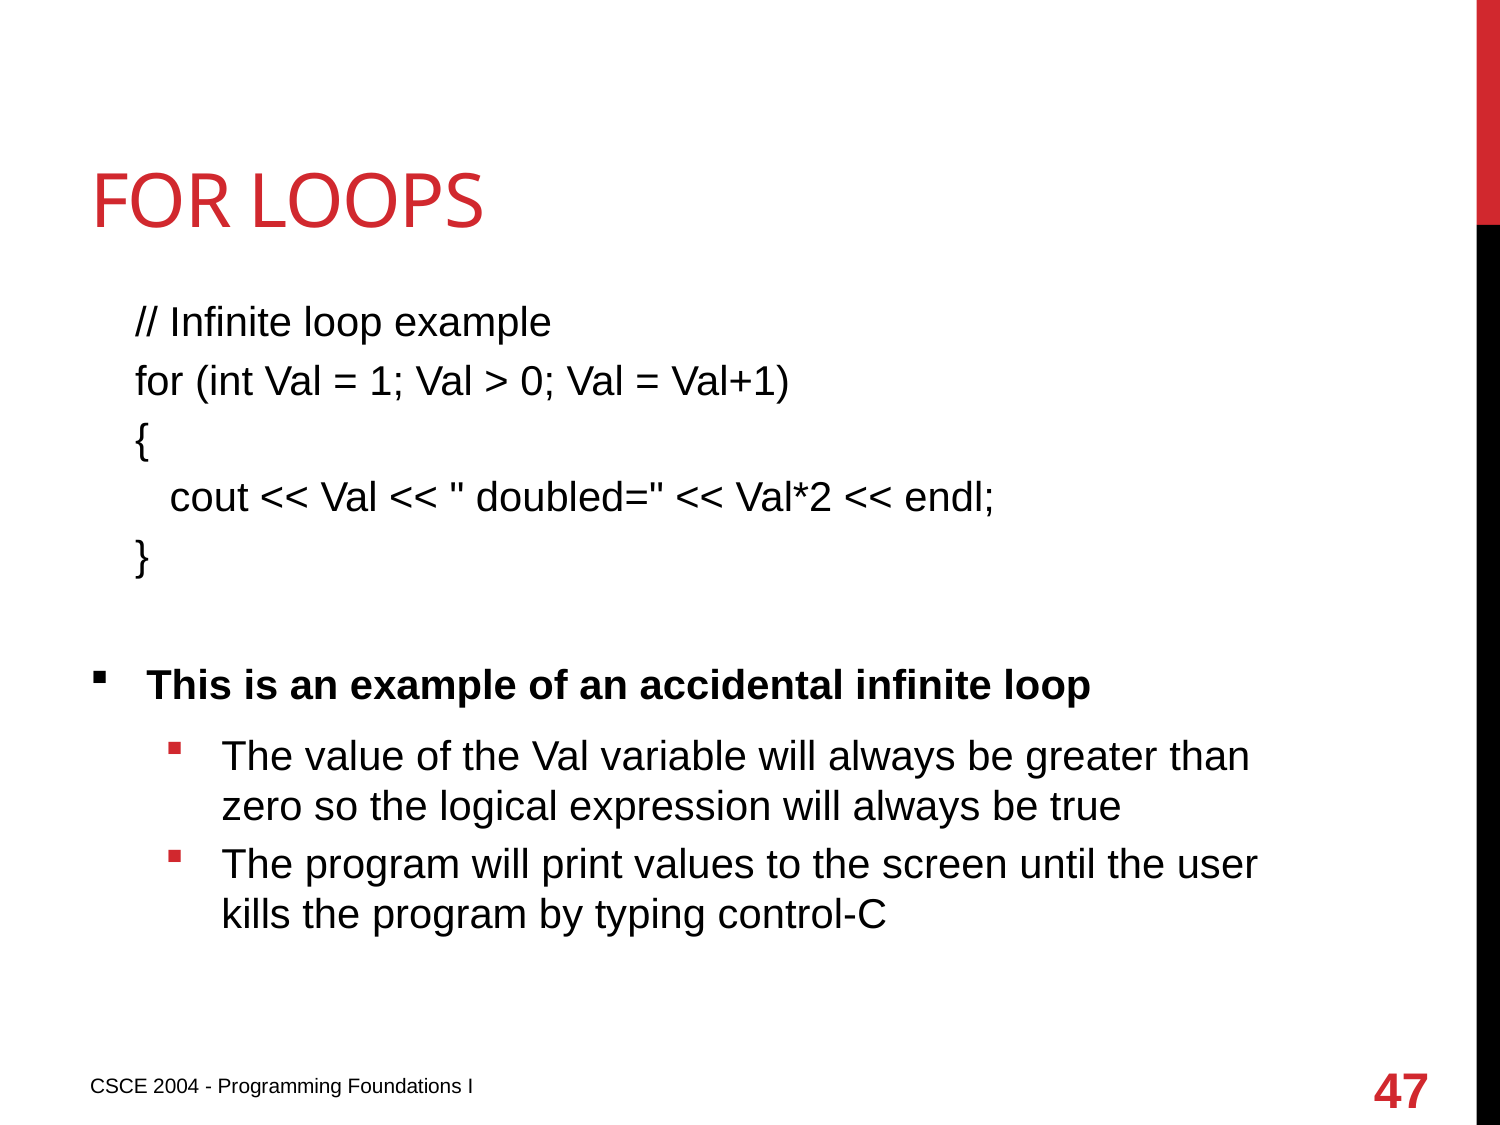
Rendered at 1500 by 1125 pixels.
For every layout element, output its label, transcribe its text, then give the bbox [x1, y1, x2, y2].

slide_number 47 [1358, 1058, 1471, 1119]
title For loops [75, 25, 1025, 250]
list // Infinite loop example for (int Val = 1; Val > 0; Val = Val+1) { cout << Val << " doubled=" << Val*2 << endl; } This is an example of an accidental infinite loop The value of the Val variable will always be greater than zero so the logical expression will always be true The program will print values to the screen until the user kills the program by typing control-C [75, 287, 1325, 1005]
footer CSCE 2004 - Programming Foundations I [75, 1065, 638, 1112]
